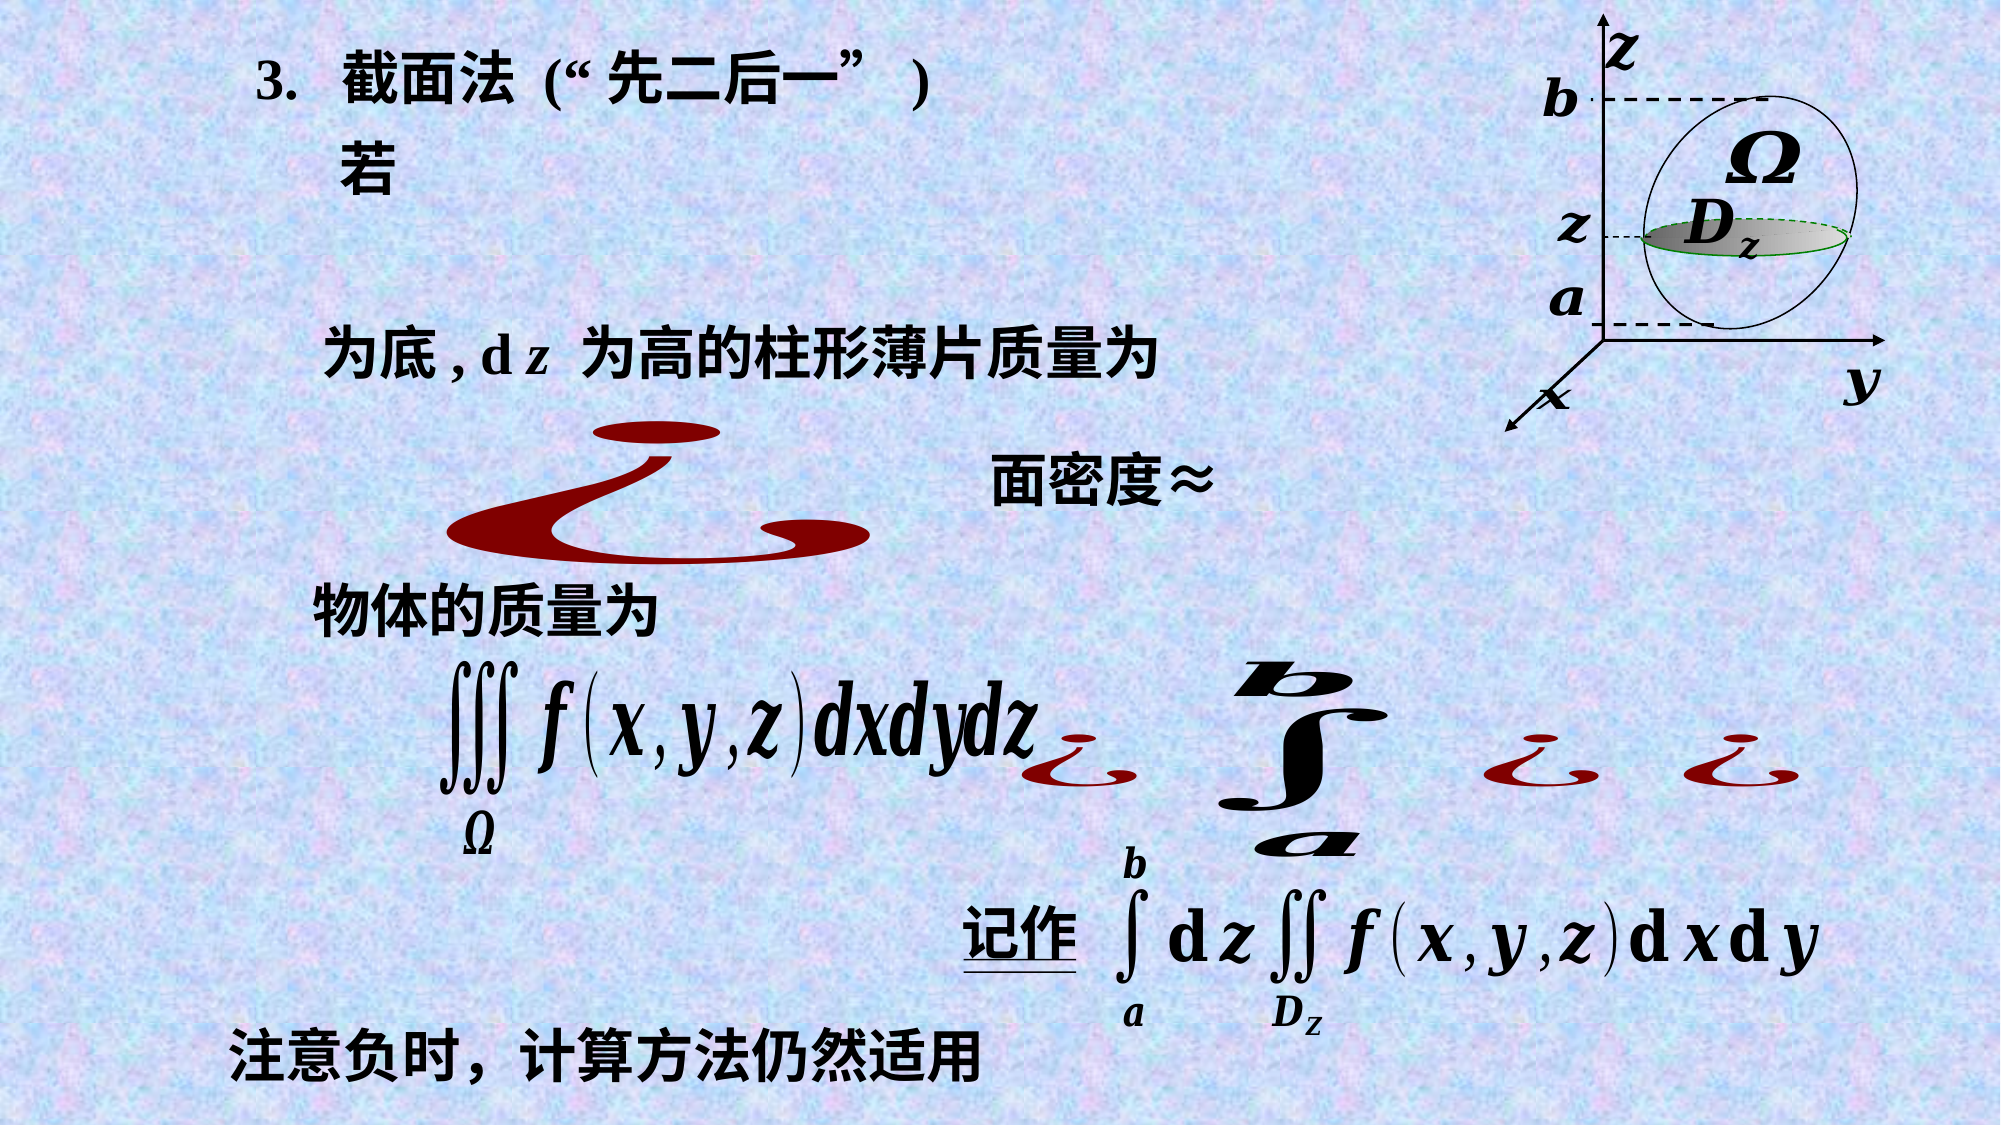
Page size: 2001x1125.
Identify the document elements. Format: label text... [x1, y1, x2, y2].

picture [0, 0, 2001, 1125]
text_box [324, 327, 454, 400]
title 3. 截面法 (“先二后一”) [240, 24, 1116, 137]
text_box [1504, 12, 1886, 432]
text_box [945, 889, 1095, 976]
text_box 物体的质量为 [297, 567, 703, 652]
